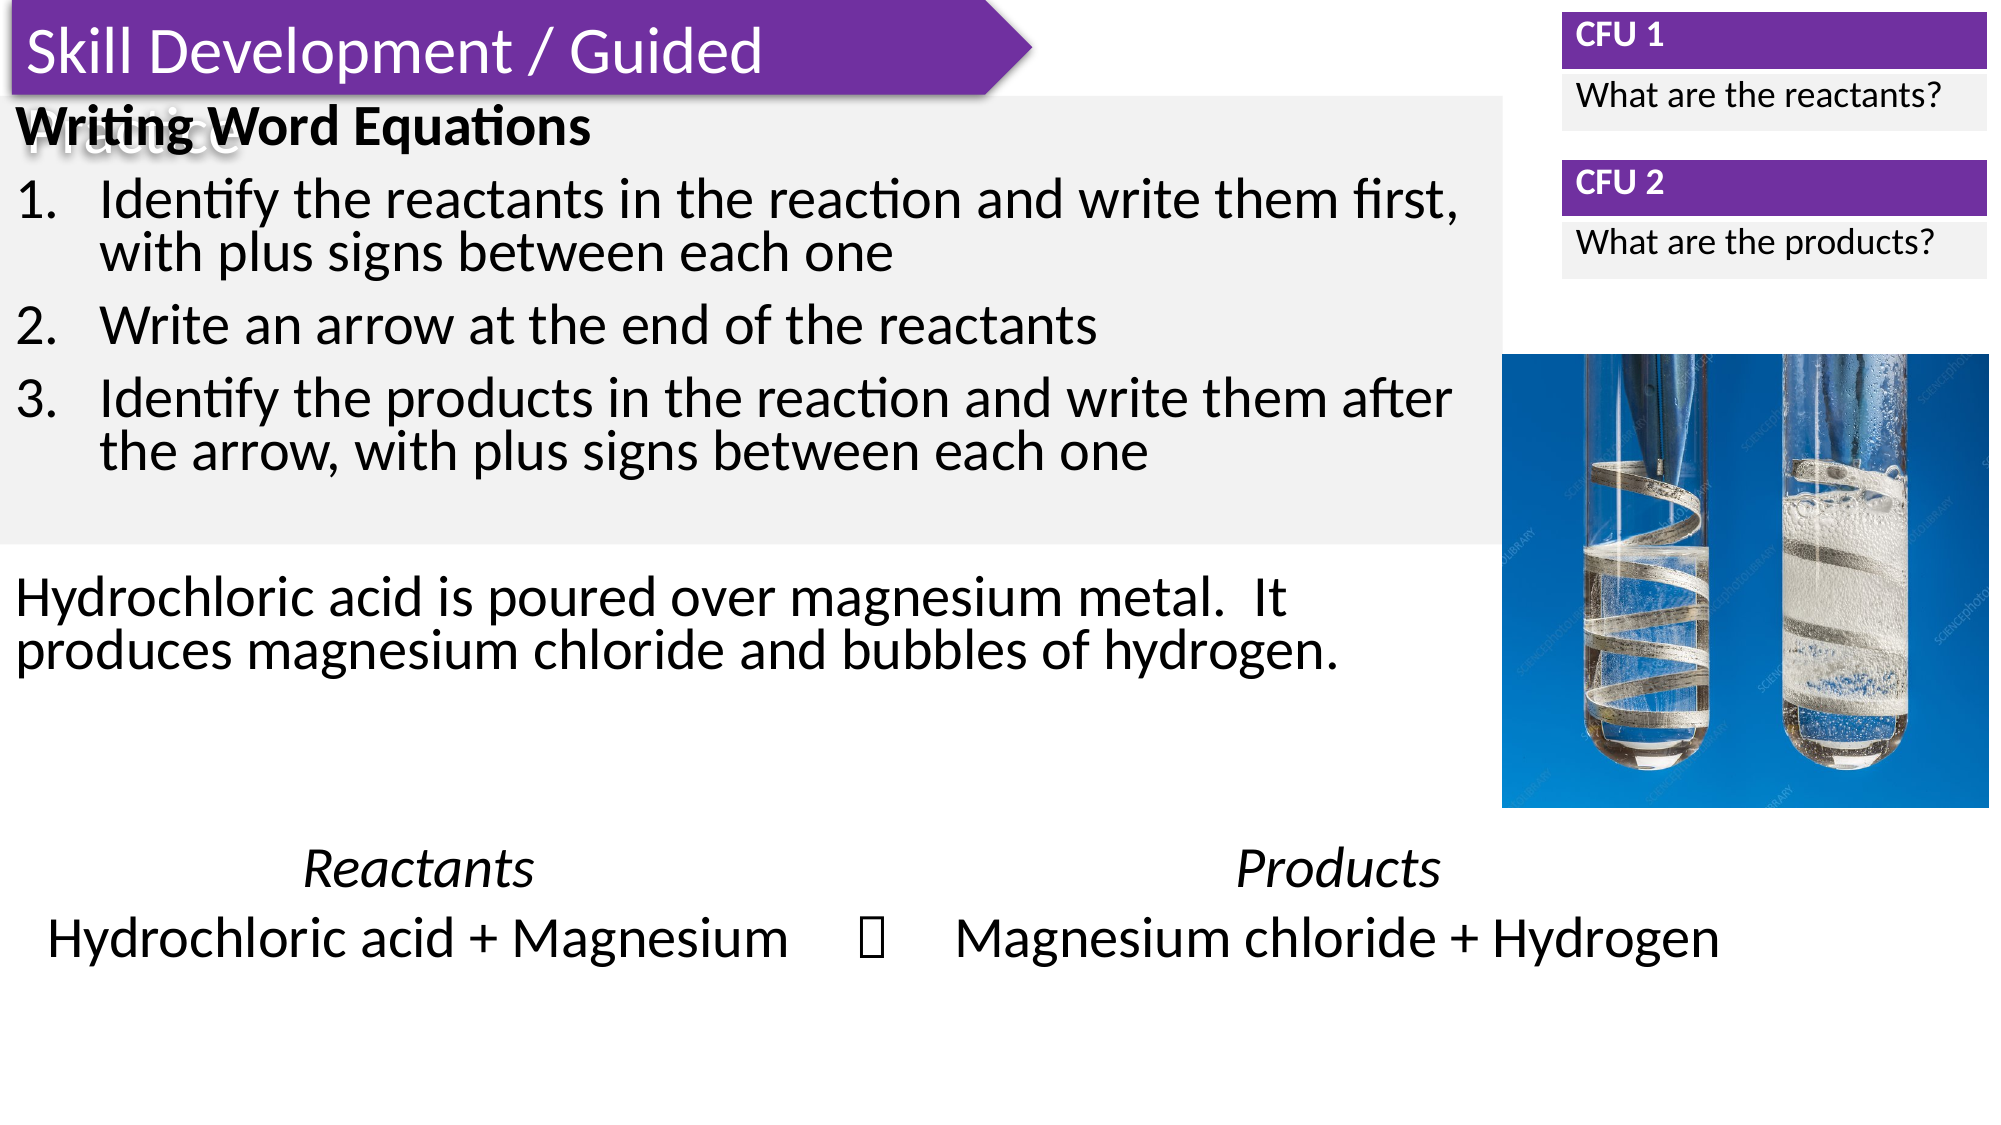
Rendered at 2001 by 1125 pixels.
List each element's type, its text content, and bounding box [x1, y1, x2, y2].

table_cell What are the reactants? [1562, 74, 1987, 131]
text_box Skill Development / Guided Practice [11, 0, 1033, 95]
list Writing Word Equations Identify the reactants in the reaction and write them first, with plus signs between each one Write an arrow at the end of the reactants Identify the products in the reaction and write them after the arrow, with plus signs between each one Hydrochloric acid is poured over magnesium metal. It produces magnesium chloride and bubbles of hydrogen. [0, 96, 1503, 799]
text_box Reactants Hydrochloric acid + Magnesium [32, 821, 805, 977]
text_box Products Magnesium chloride + Hydrogen [939, 821, 1737, 977]
text_box  [839, 892, 905, 978]
table_cell What are the products? [1562, 222, 1987, 279]
picture [1502, 354, 1989, 808]
table_header CFU 2 [1562, 160, 1987, 216]
table_header CFU 1 [1562, 12, 1987, 69]
